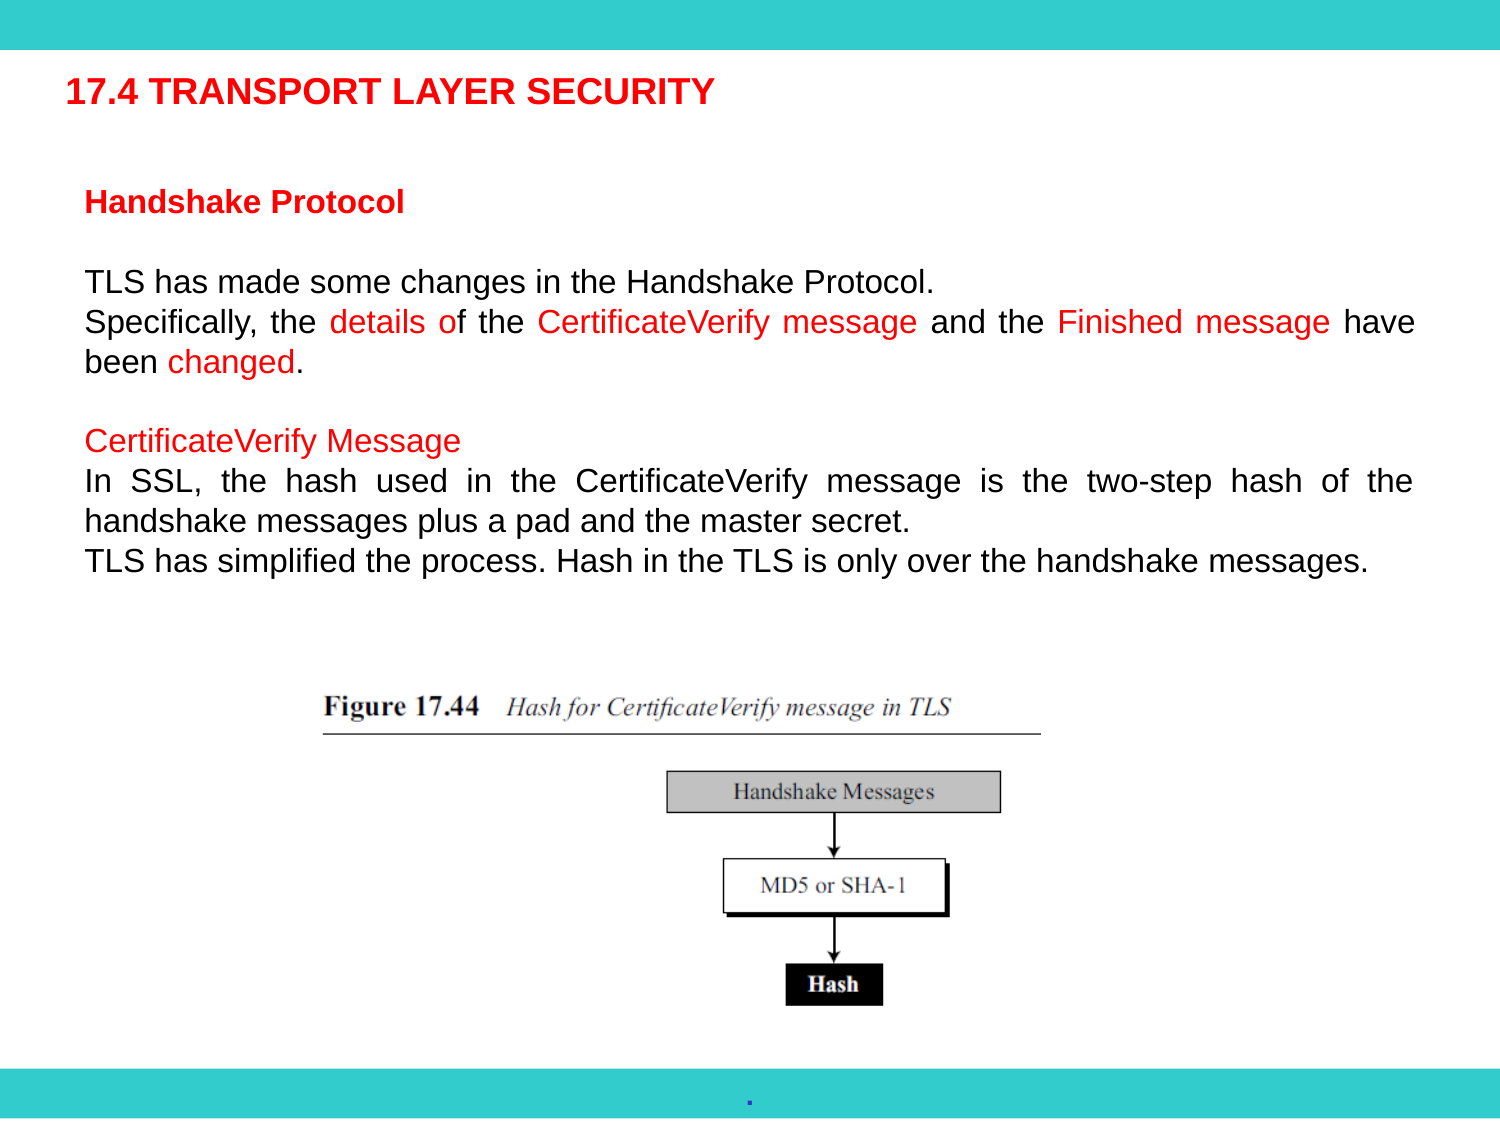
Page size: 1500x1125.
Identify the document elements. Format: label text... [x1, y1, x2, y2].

text_box Handshake Protocol TLS has made some changes in the Handshake Protocol. Specifically, the details of the CertificateVerify message and the Finished message have been changed. CertificateVerify Message In SSL, the hash used in the CertificateVerify message is the two-step hash of the handshake messages plus a pad and the master secret. TLS has simplified the process. Hash in the TLS is only over the handshake messages. [69, 172, 1431, 587]
text_box [0, 0, 1500, 50]
text_box [371, 56, 983, 161]
picture [313, 686, 1042, 1015]
text_box 17.4 TRANSPORT LAYER SECURITY [50, 59, 959, 120]
text_box . [0, 1068, 1500, 1119]
